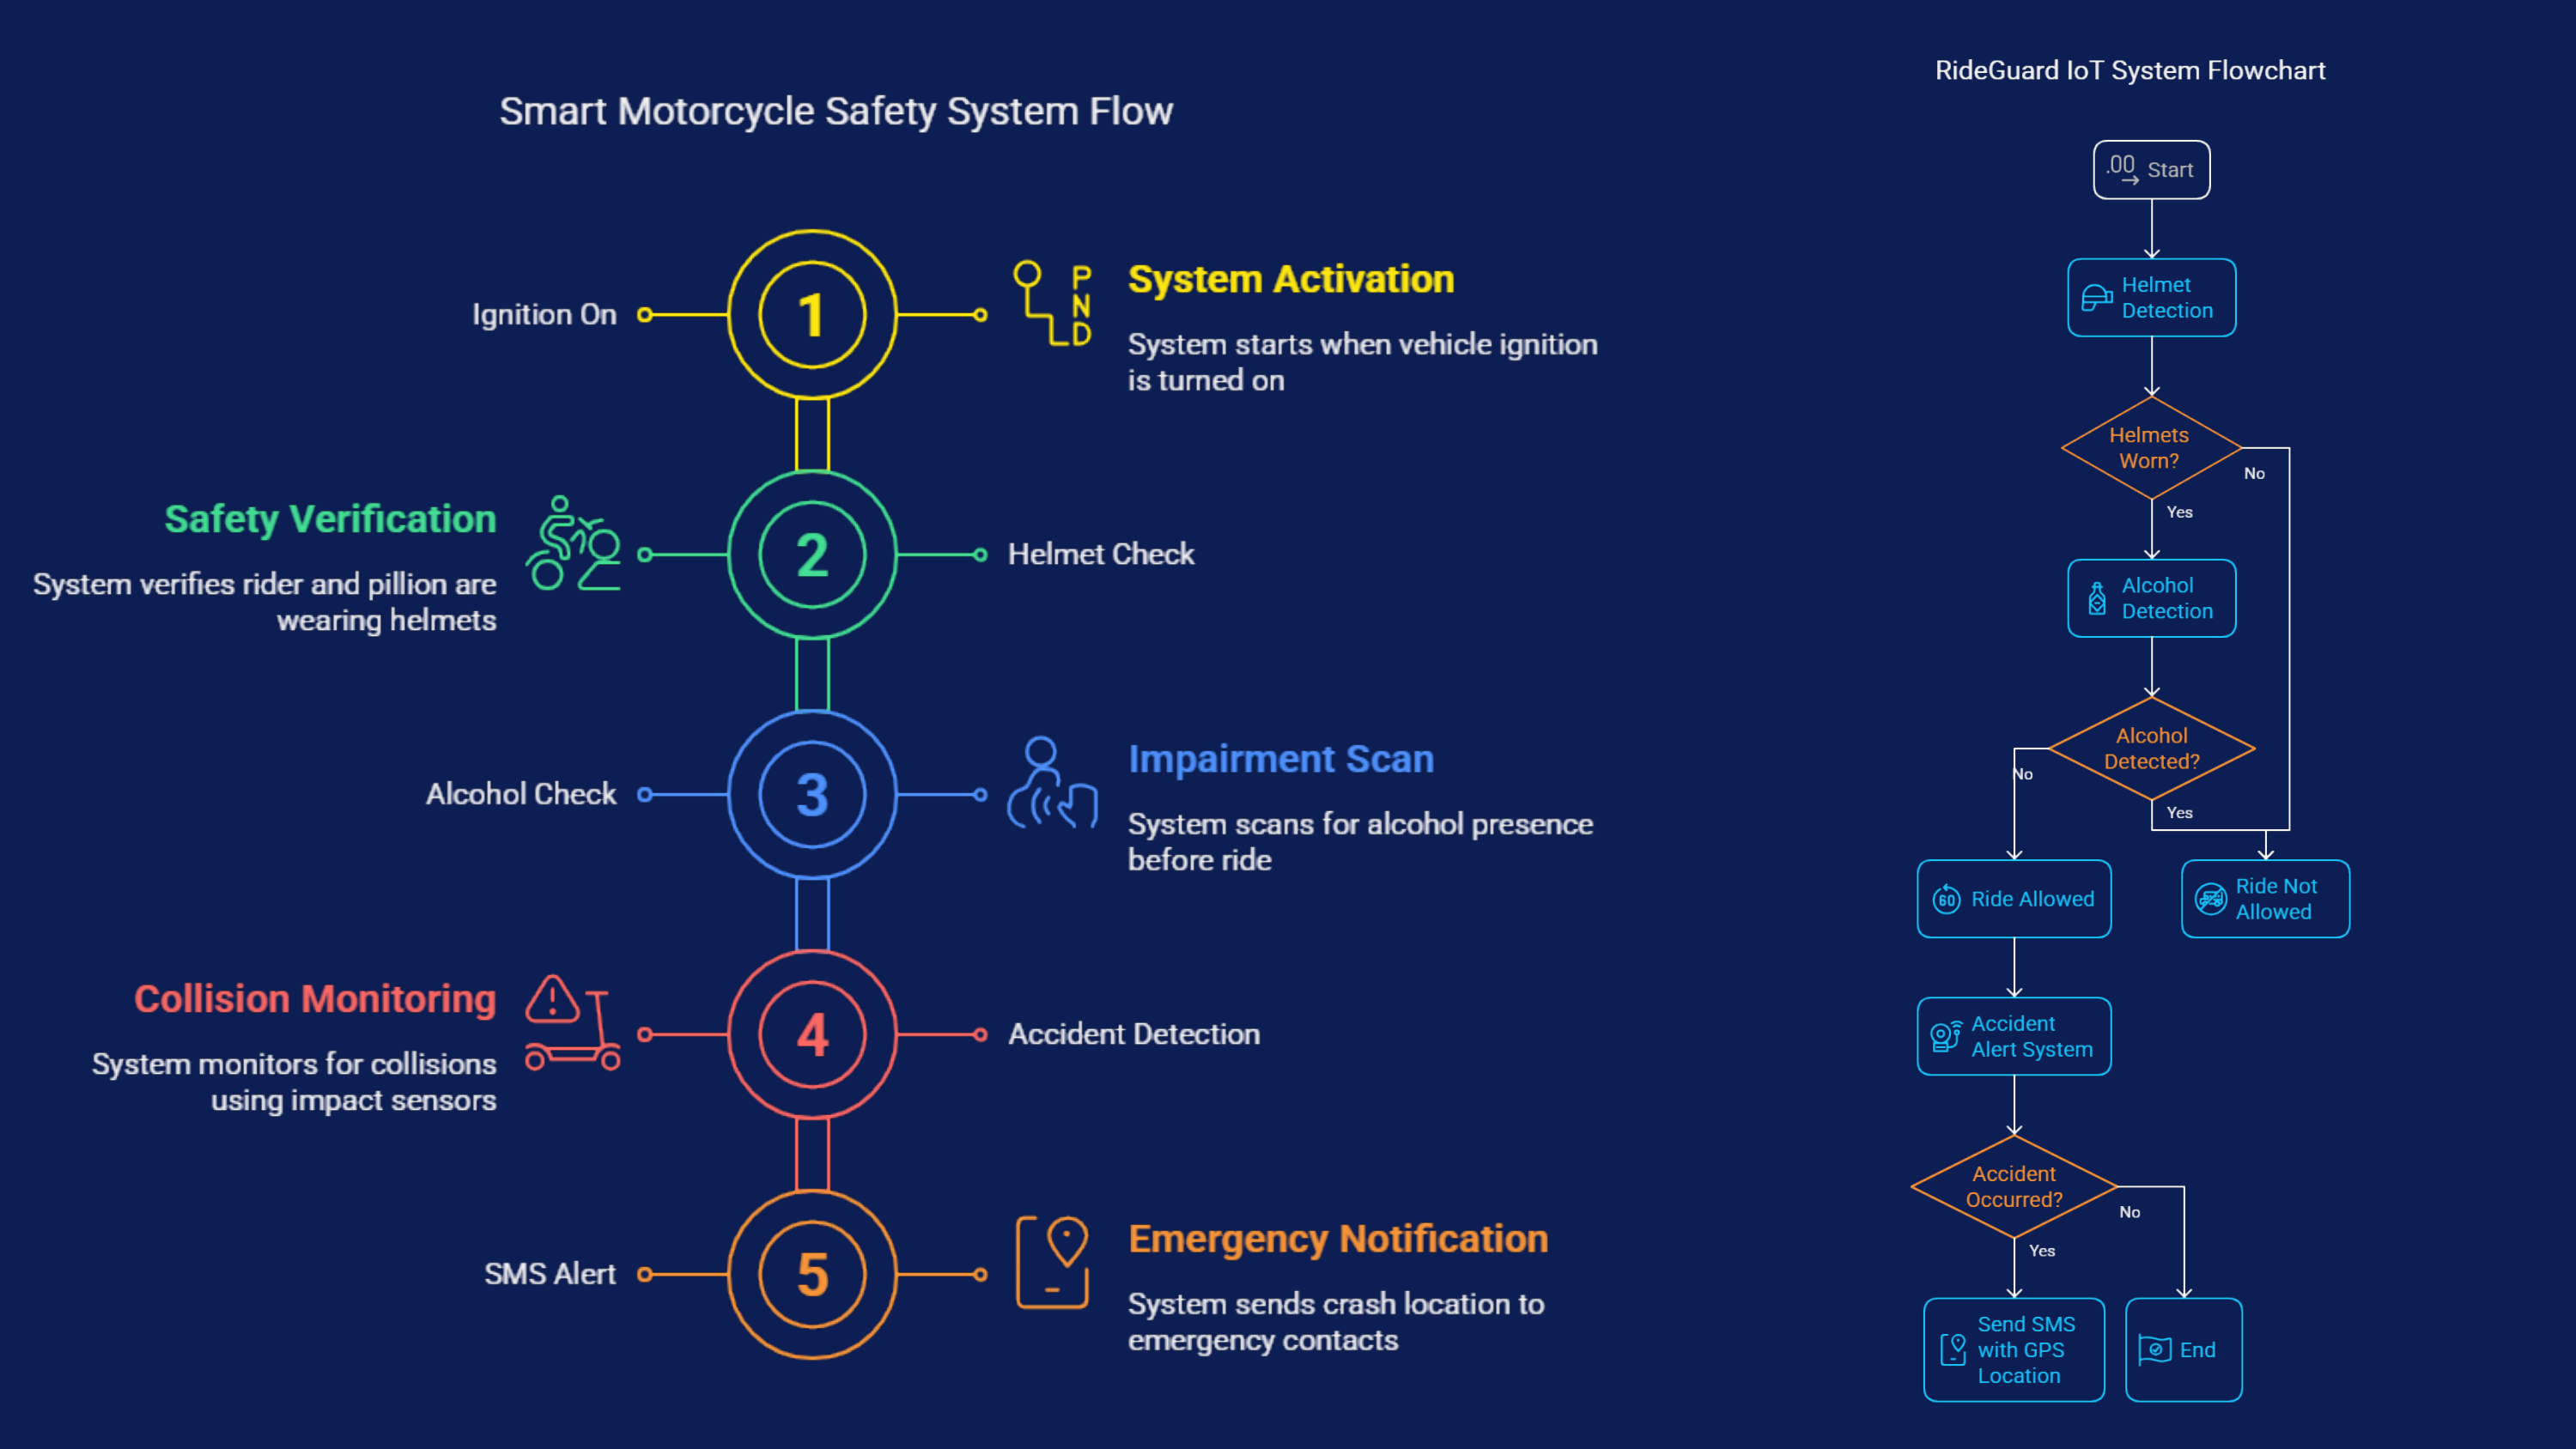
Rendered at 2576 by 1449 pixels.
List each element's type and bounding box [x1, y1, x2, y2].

text_box [0, 0, 1662, 1449]
text_box [1668, 0, 2576, 1449]
